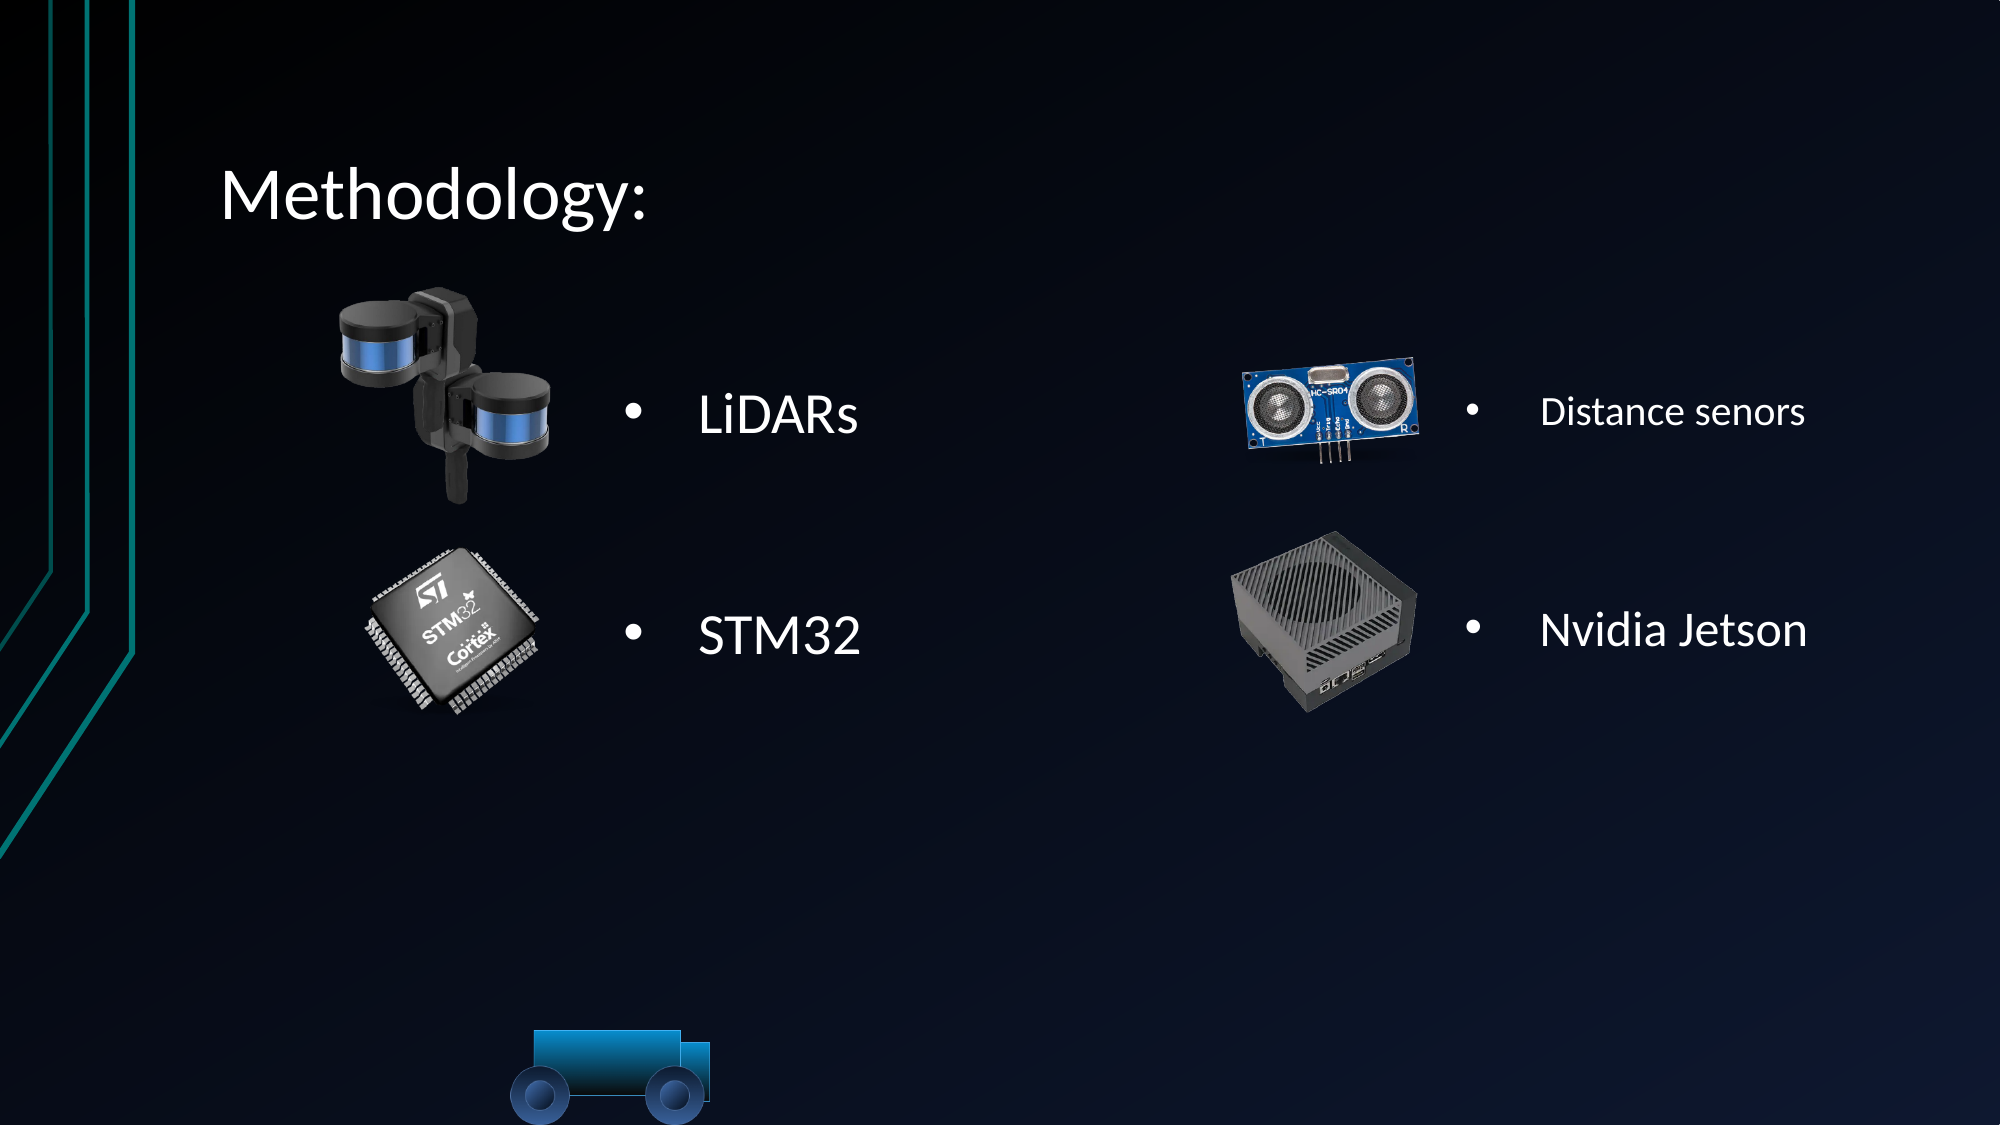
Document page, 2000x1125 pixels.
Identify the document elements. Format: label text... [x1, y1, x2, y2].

picture [305, 524, 599, 738]
text_box LiDARs [608, 368, 1022, 453]
text_box Distance senors [1450, 376, 1864, 442]
picture [1196, 524, 1464, 720]
title Methodology: [199, 45, 1900, 246]
picture [509, 1030, 711, 1125]
picture [323, 263, 567, 514]
text_box Nvidia Jetson [1472, 589, 1863, 664]
text_box STM32 [608, 589, 1022, 674]
picture [1226, 335, 1435, 487]
